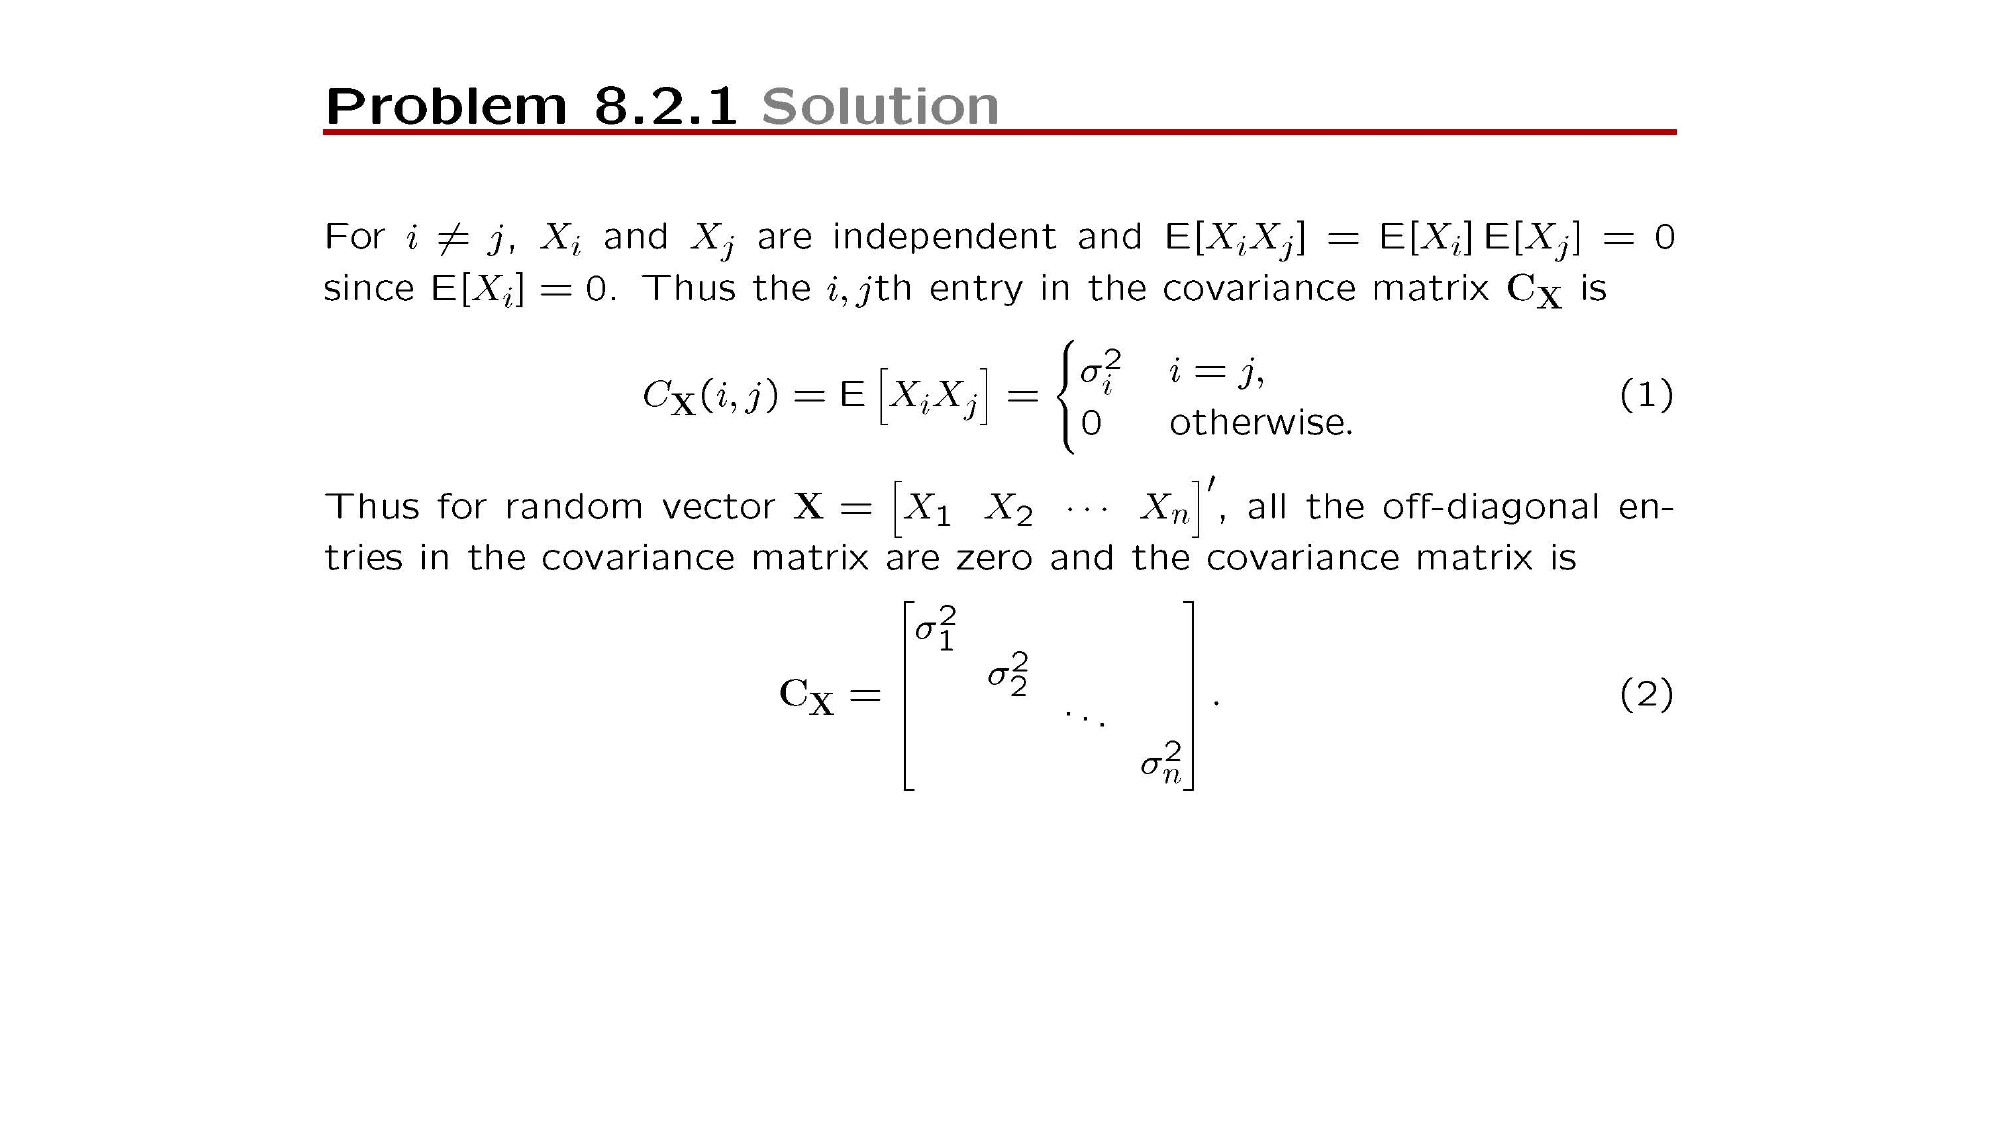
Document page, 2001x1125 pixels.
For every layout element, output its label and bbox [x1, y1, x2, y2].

picture [271, 0, 1728, 1125]
